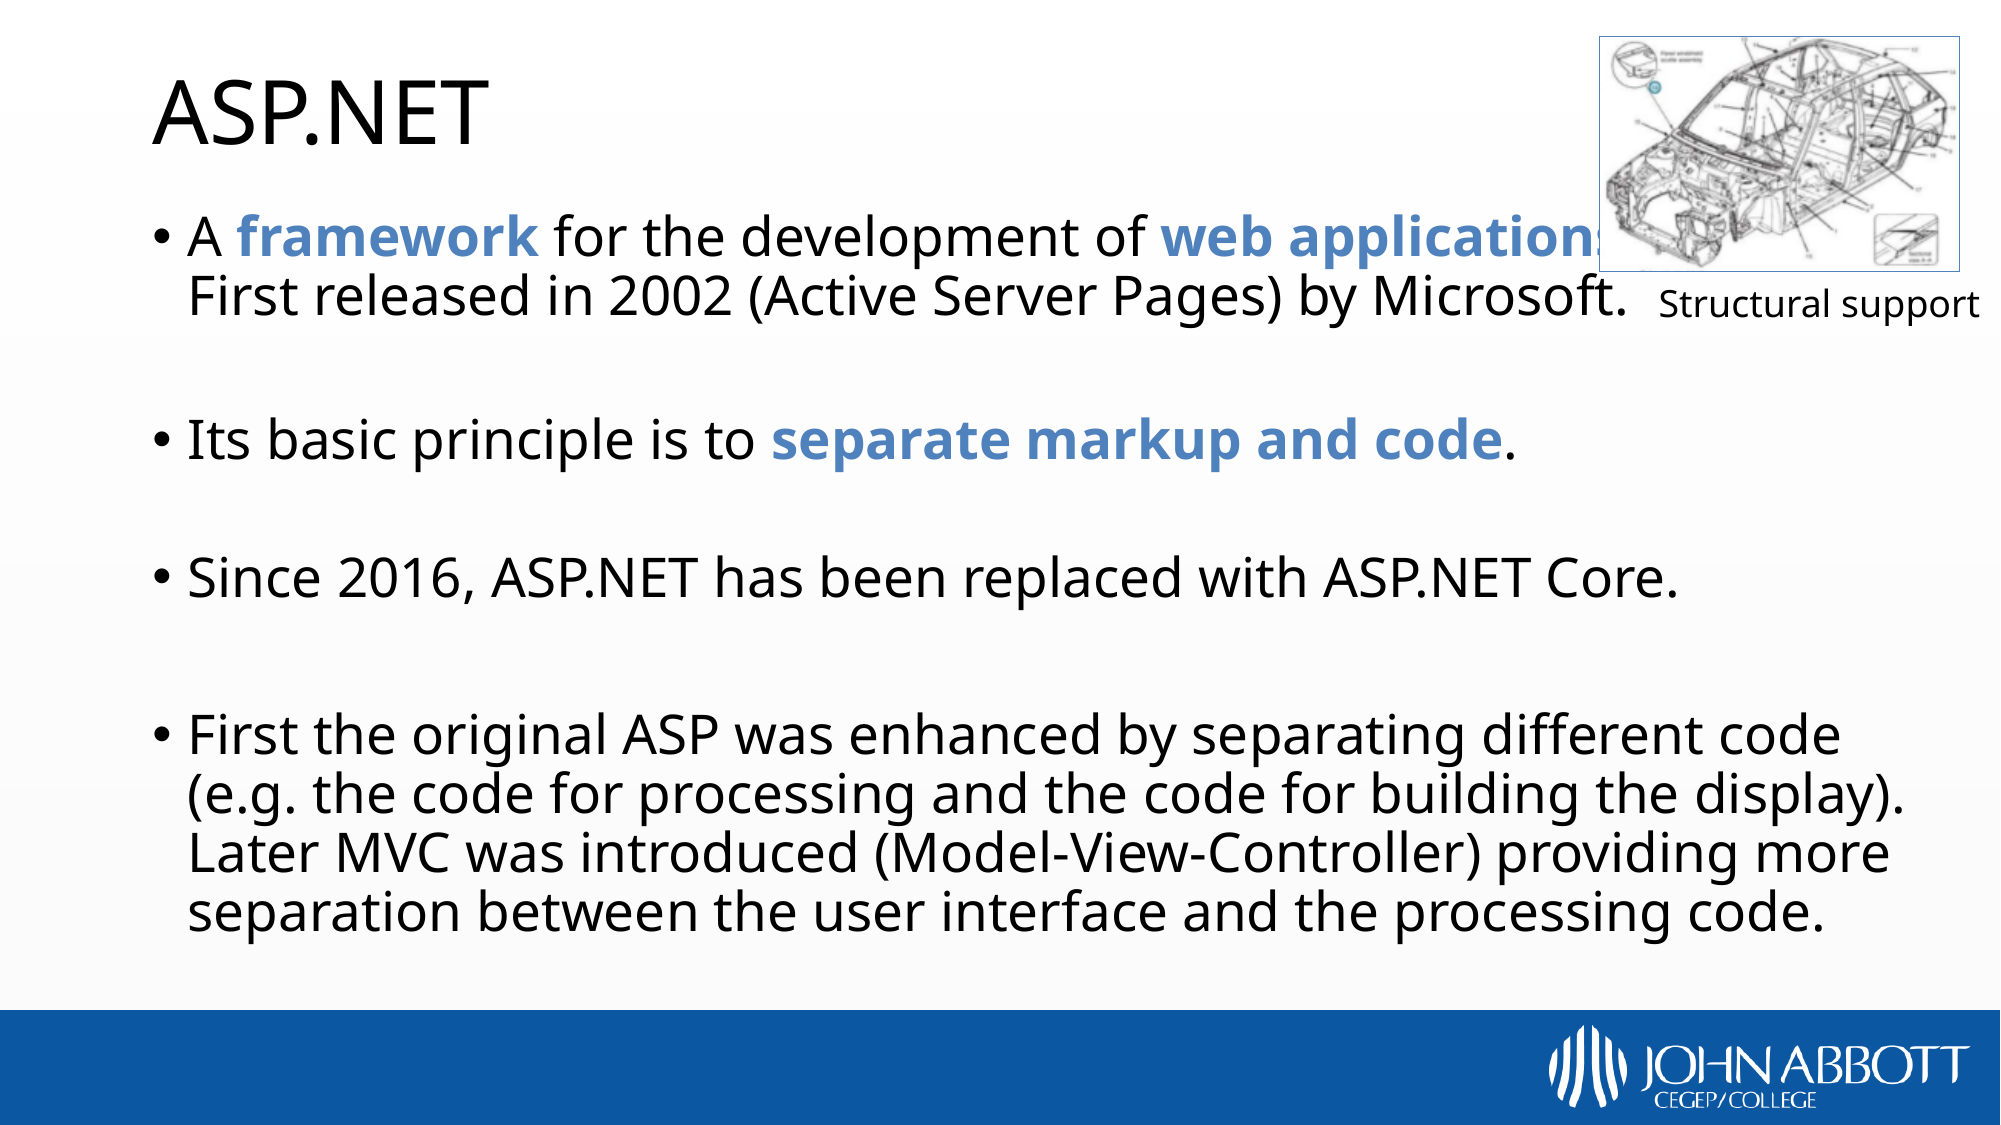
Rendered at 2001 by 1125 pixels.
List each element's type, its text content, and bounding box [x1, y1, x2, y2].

title ASP.NET [137, 59, 1599, 171]
picture [0, 1010, 2000, 1125]
picture [1599, 36, 1960, 272]
text_box Structural support [1643, 272, 1996, 333]
list A framework for the development of web applications. First released in 2002 (Active Server Pages) by Microsoft. Its basic principle is to separate markup and code. Since 2016, ASP.NET has been replaced with ASP.NET Core. First the original ASP was enhanced by separating different code (e.g. the code for processing and the code for building the display). Later MVC was introduced (Model-View-Controller) providing more separation between the user interface and the processing code. [137, 201, 1946, 972]
